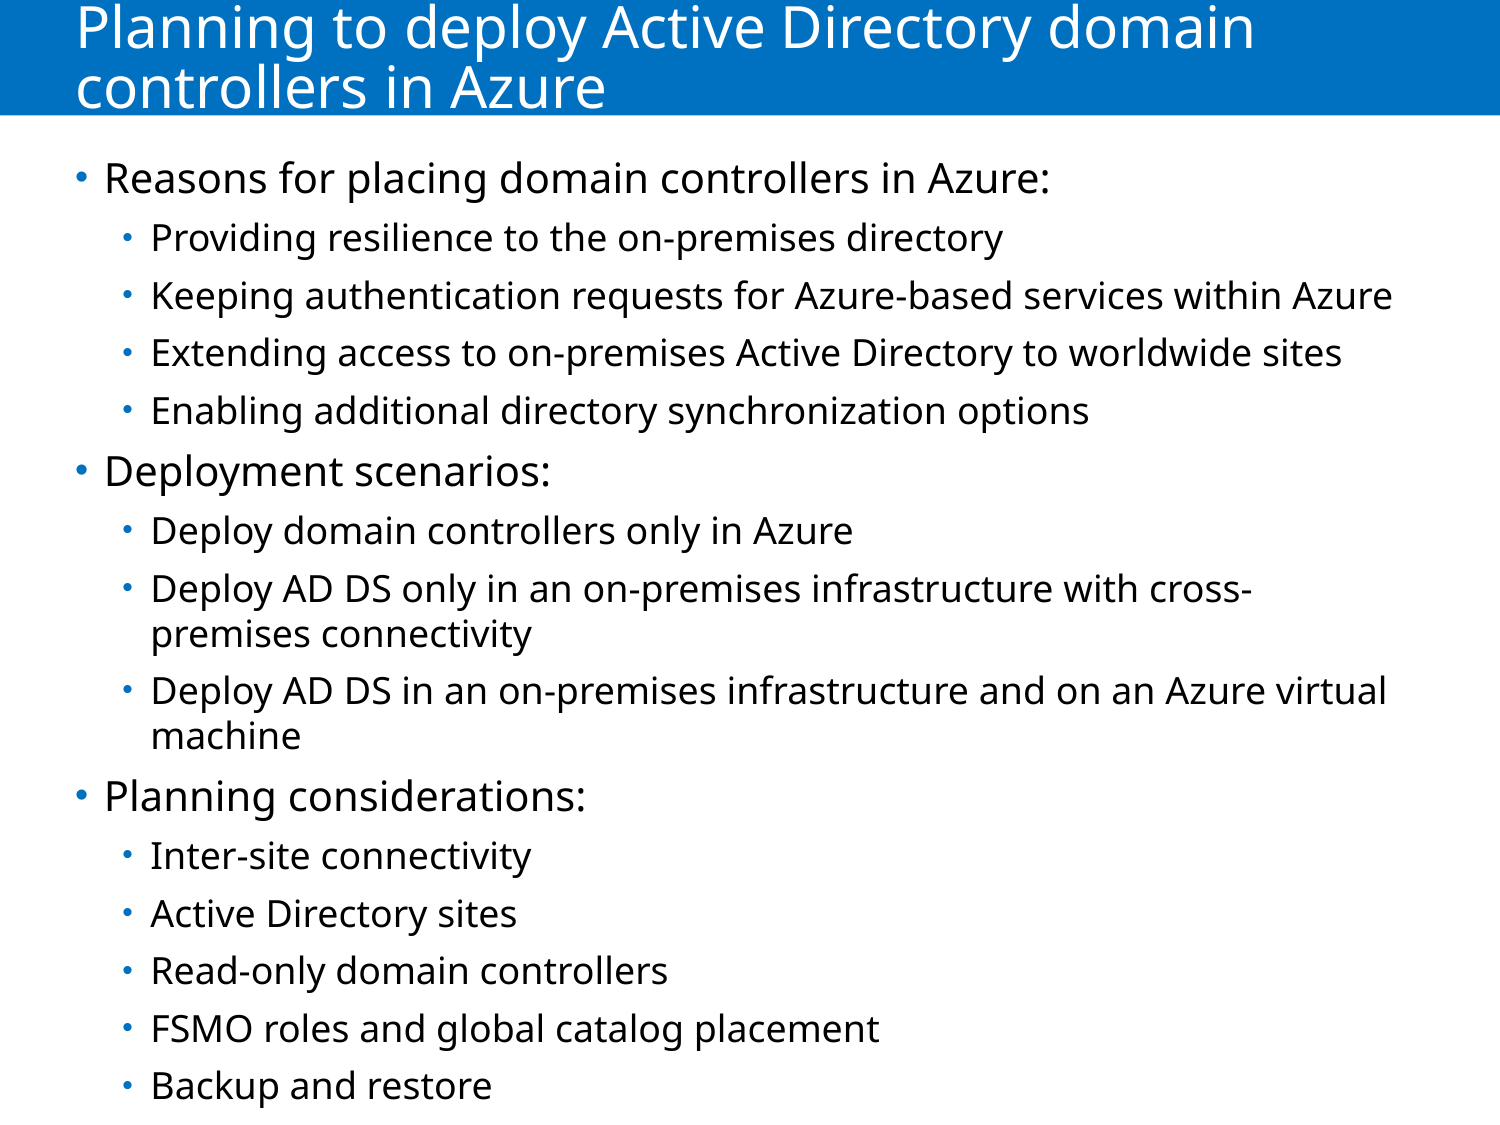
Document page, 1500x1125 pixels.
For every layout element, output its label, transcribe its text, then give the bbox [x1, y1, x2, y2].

text_box Reasons for placing domain controllers in Azure: Providing resilience to the on-premises directory Keeping authentication requests for Azure-based services within Azure Extending access to on-premises Active Directory to worldwide sites Enabling additional directory synchronization options Deployment scenarios: Deploy domain controllers only in Azure Deploy AD DS only in an on-premises infrastructure with cross-premises connectivity Deploy AD DS in an on-premises infrastructure and on an Azure virtual machine Planning considerations: Inter-site connectivity Active Directory sites Read-only domain controllers FSMO roles and global catalog placement Backup and restore [75, 151, 1408, 997]
title Planning to deploy Active Directory domain controllers in Azure [75, 0, 1351, 122]
